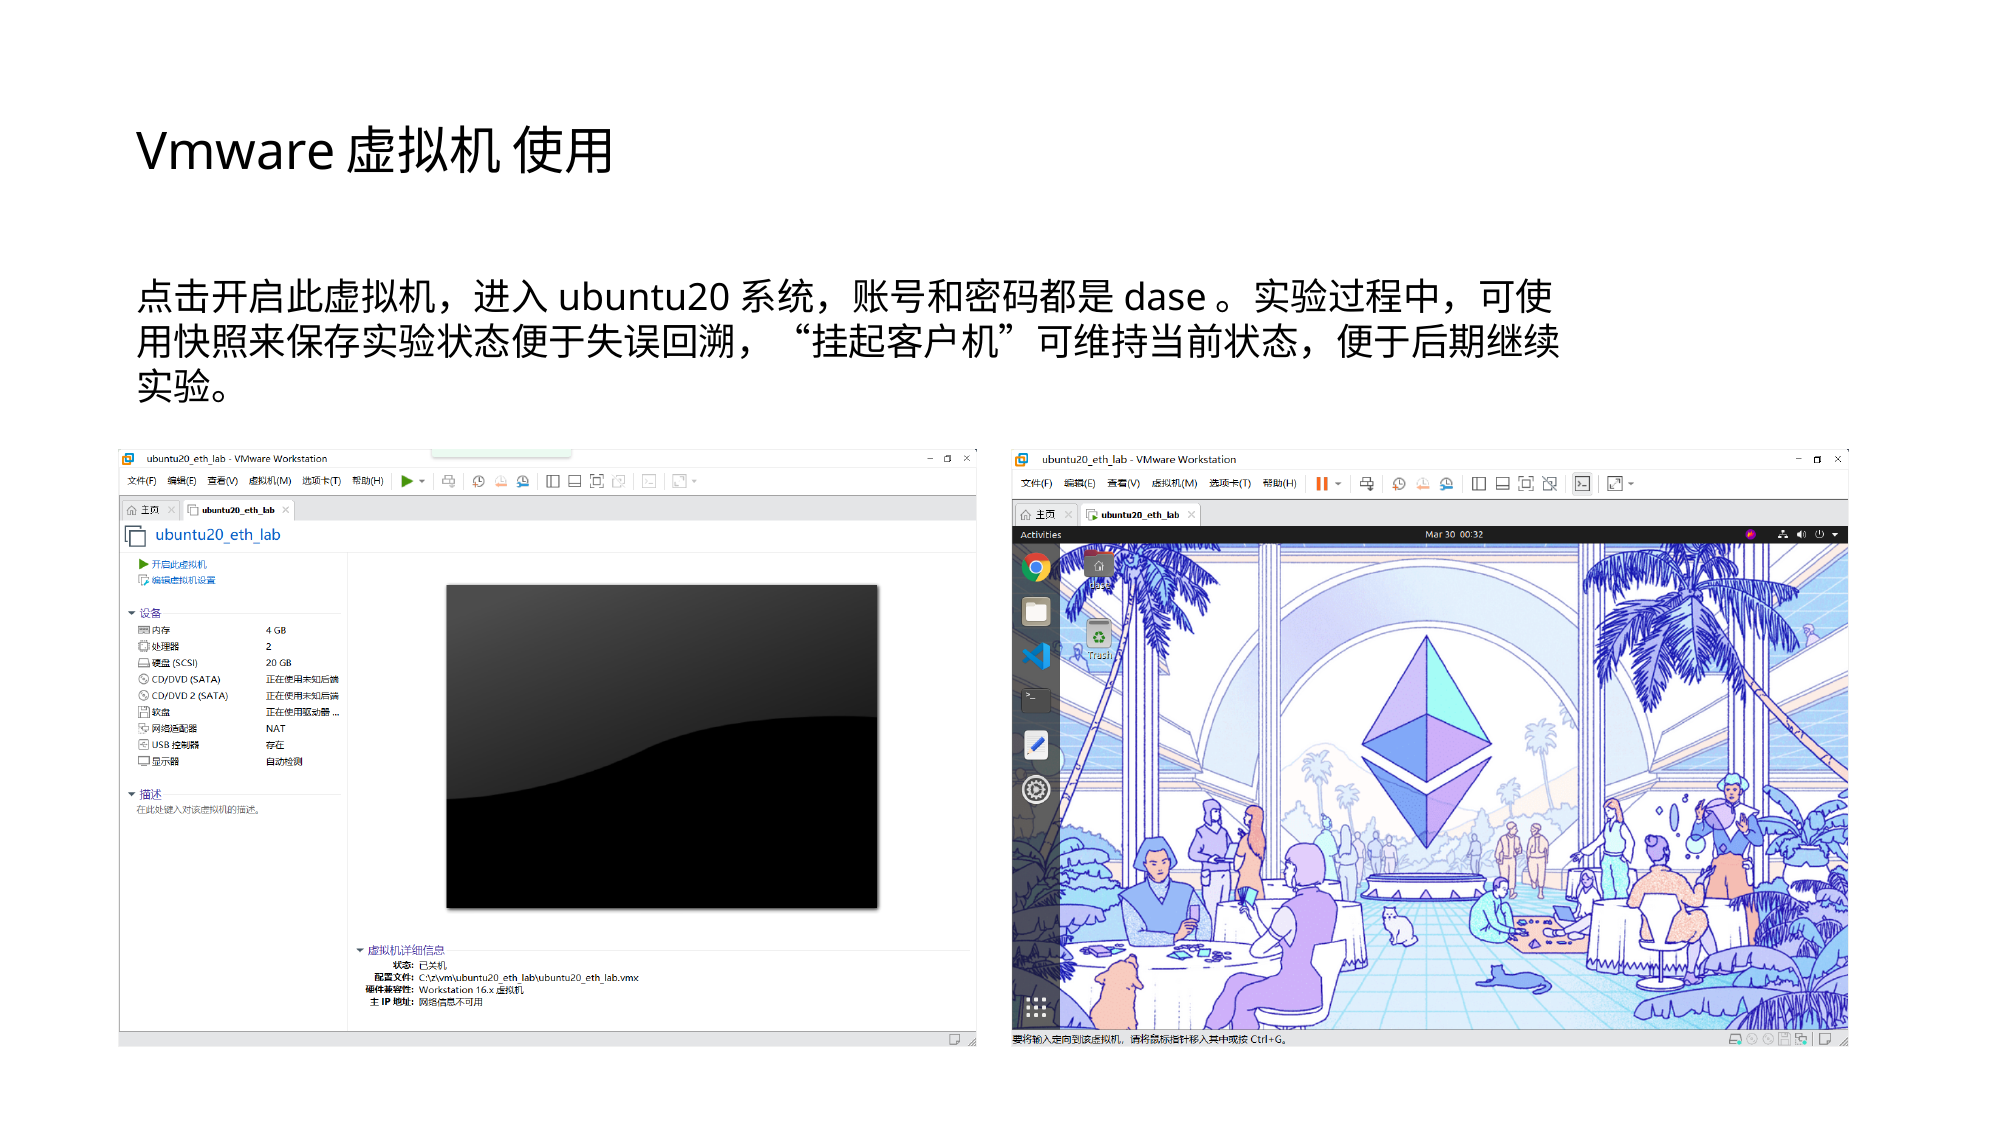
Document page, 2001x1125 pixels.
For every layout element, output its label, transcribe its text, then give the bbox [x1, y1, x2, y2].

text_box 点击开启此虚拟机，进入ubuntu20系统，账号和密码都是dase。实验过程中，可使用快照来保存实验状态便于失误回溯，“挂起客户机”可维持当前状态，便于后期继续实验。 [121, 265, 1595, 415]
picture [1010, 449, 1849, 1048]
picture [118, 449, 977, 1048]
title Vmware虚拟机 使用 [121, 101, 738, 205]
